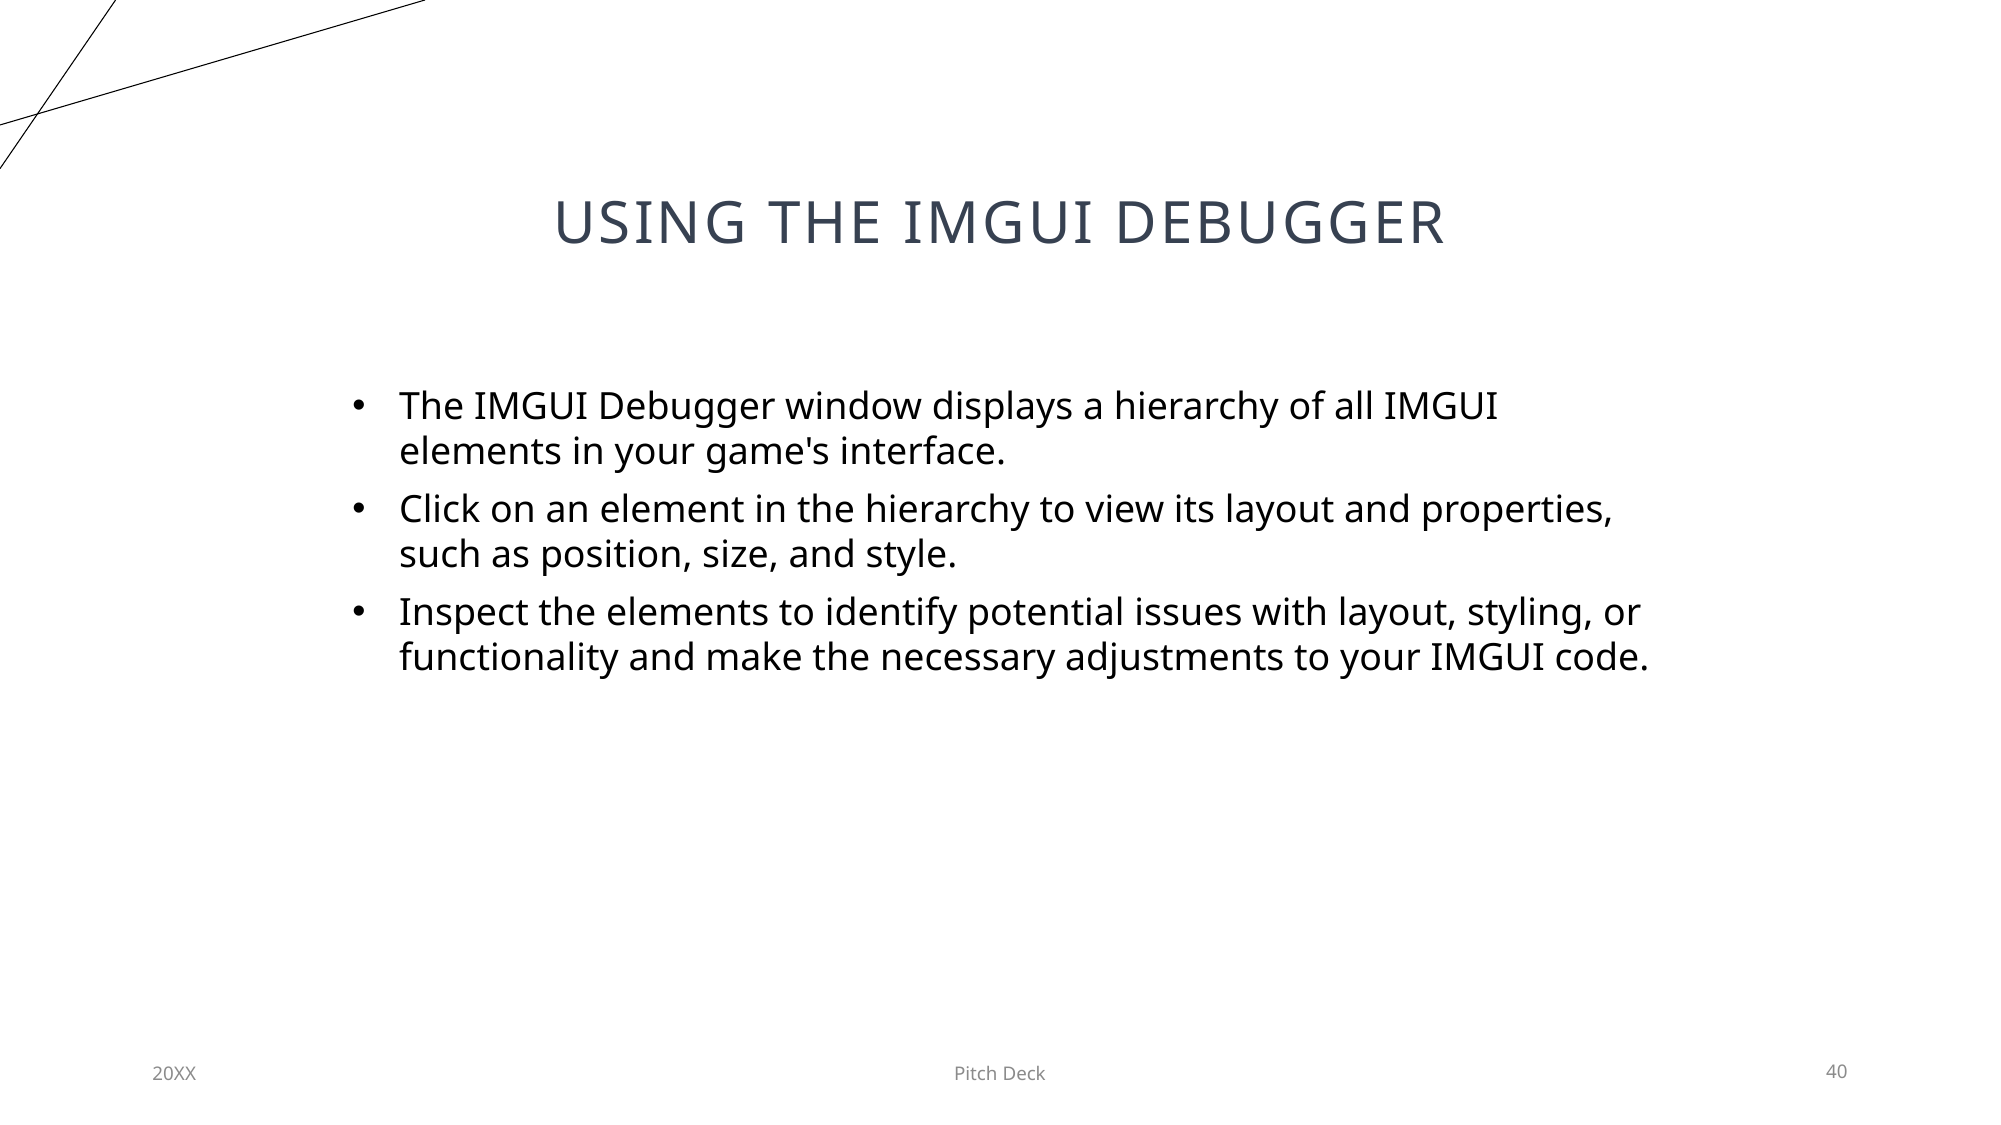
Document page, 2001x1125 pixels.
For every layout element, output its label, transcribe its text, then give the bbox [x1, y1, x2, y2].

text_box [352, 381, 1671, 893]
title Using the IMGUI Debugger [137, 115, 1863, 333]
slide_number 20XX [137, 1042, 588, 1103]
slide_number 40 [1412, 1042, 1863, 1103]
footer Pitch Deck [662, 1042, 1338, 1103]
